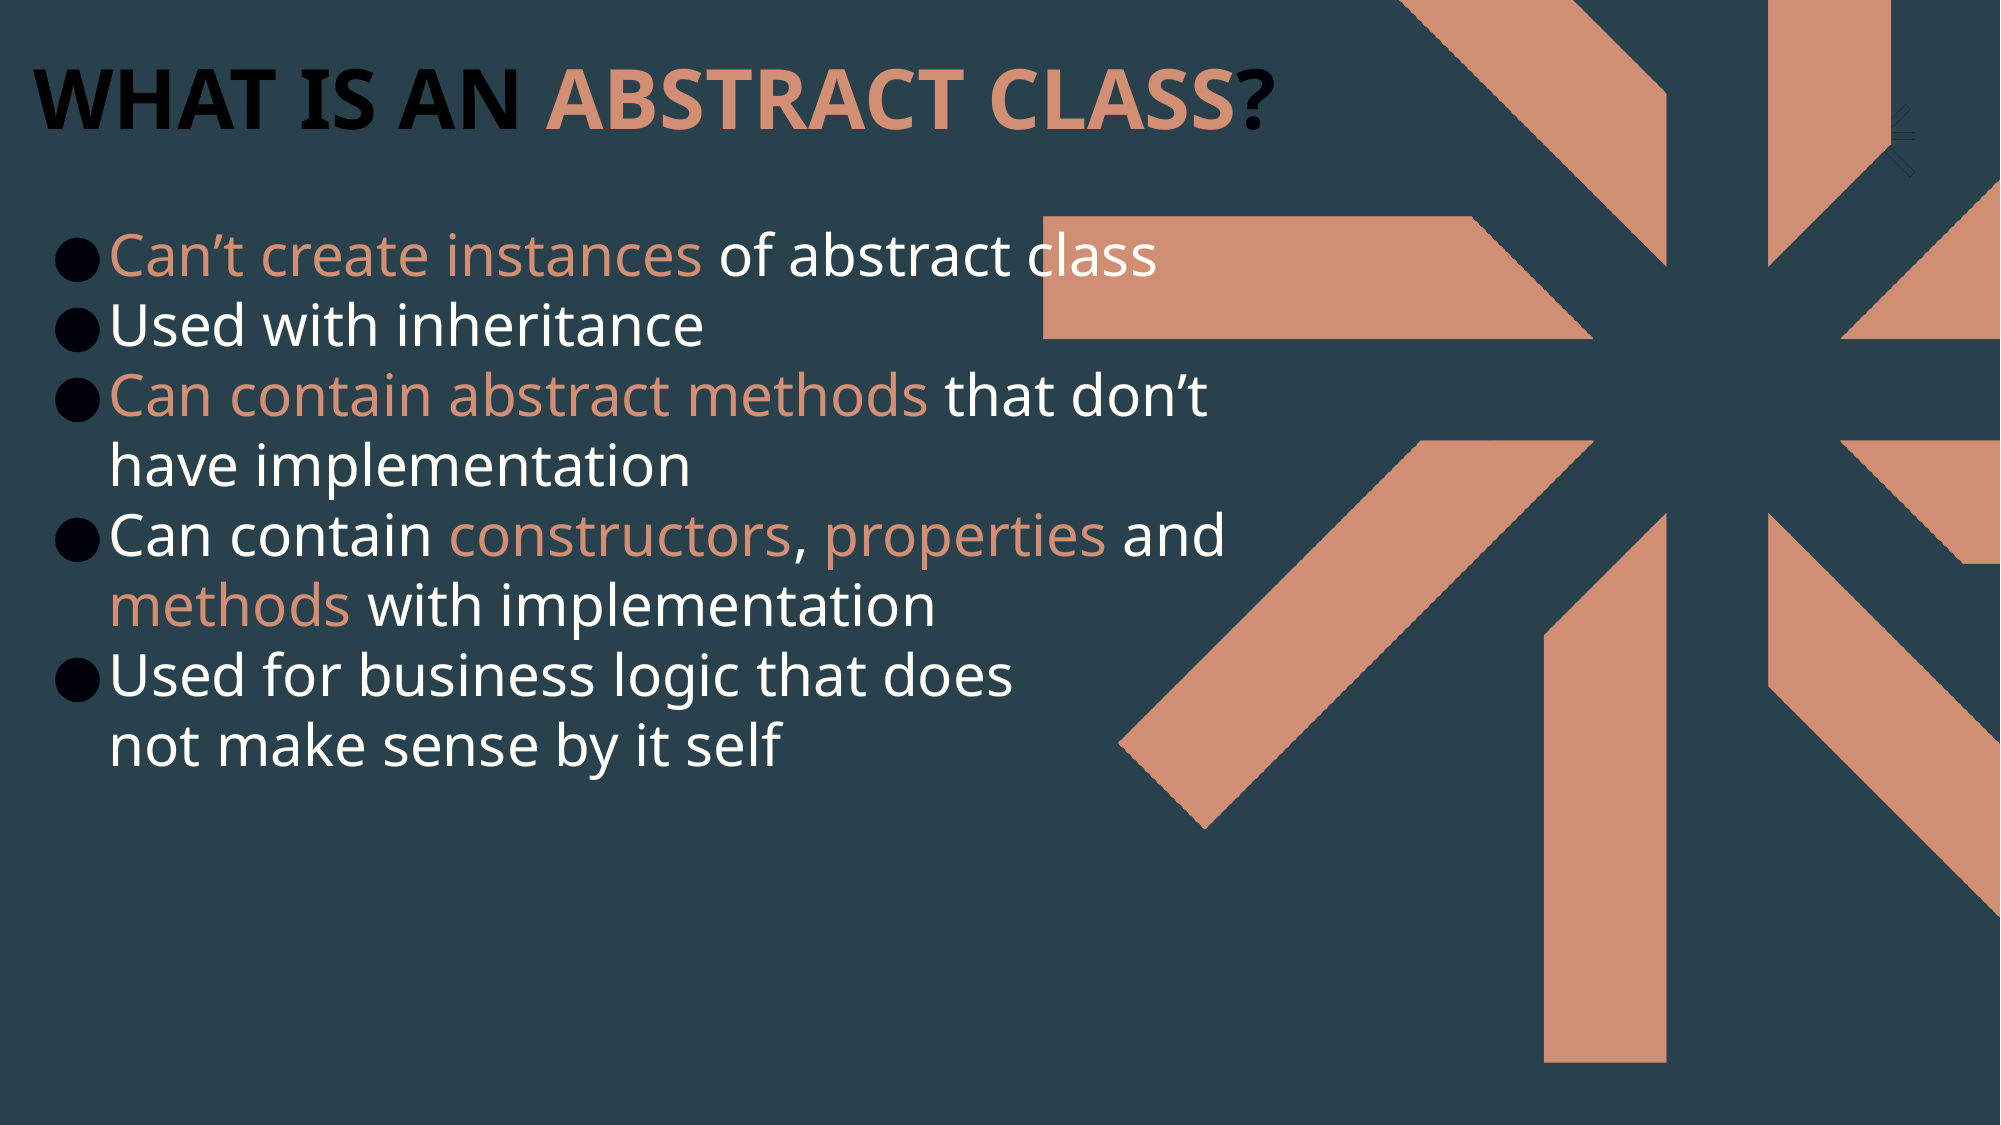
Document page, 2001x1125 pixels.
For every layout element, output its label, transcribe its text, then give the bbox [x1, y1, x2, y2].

picture [1030, 0, 2000, 1125]
text_box Can’t create instances of abstract class Used with inheritance Can contain abstract methods that don’t have implementation Can contain constructors, properties and methods with implementation Used for business logic that does not make sense by it self [22, 212, 1245, 1053]
text_box WHAT IS AN ABSTRACT CLASS? [22, 29, 1467, 163]
